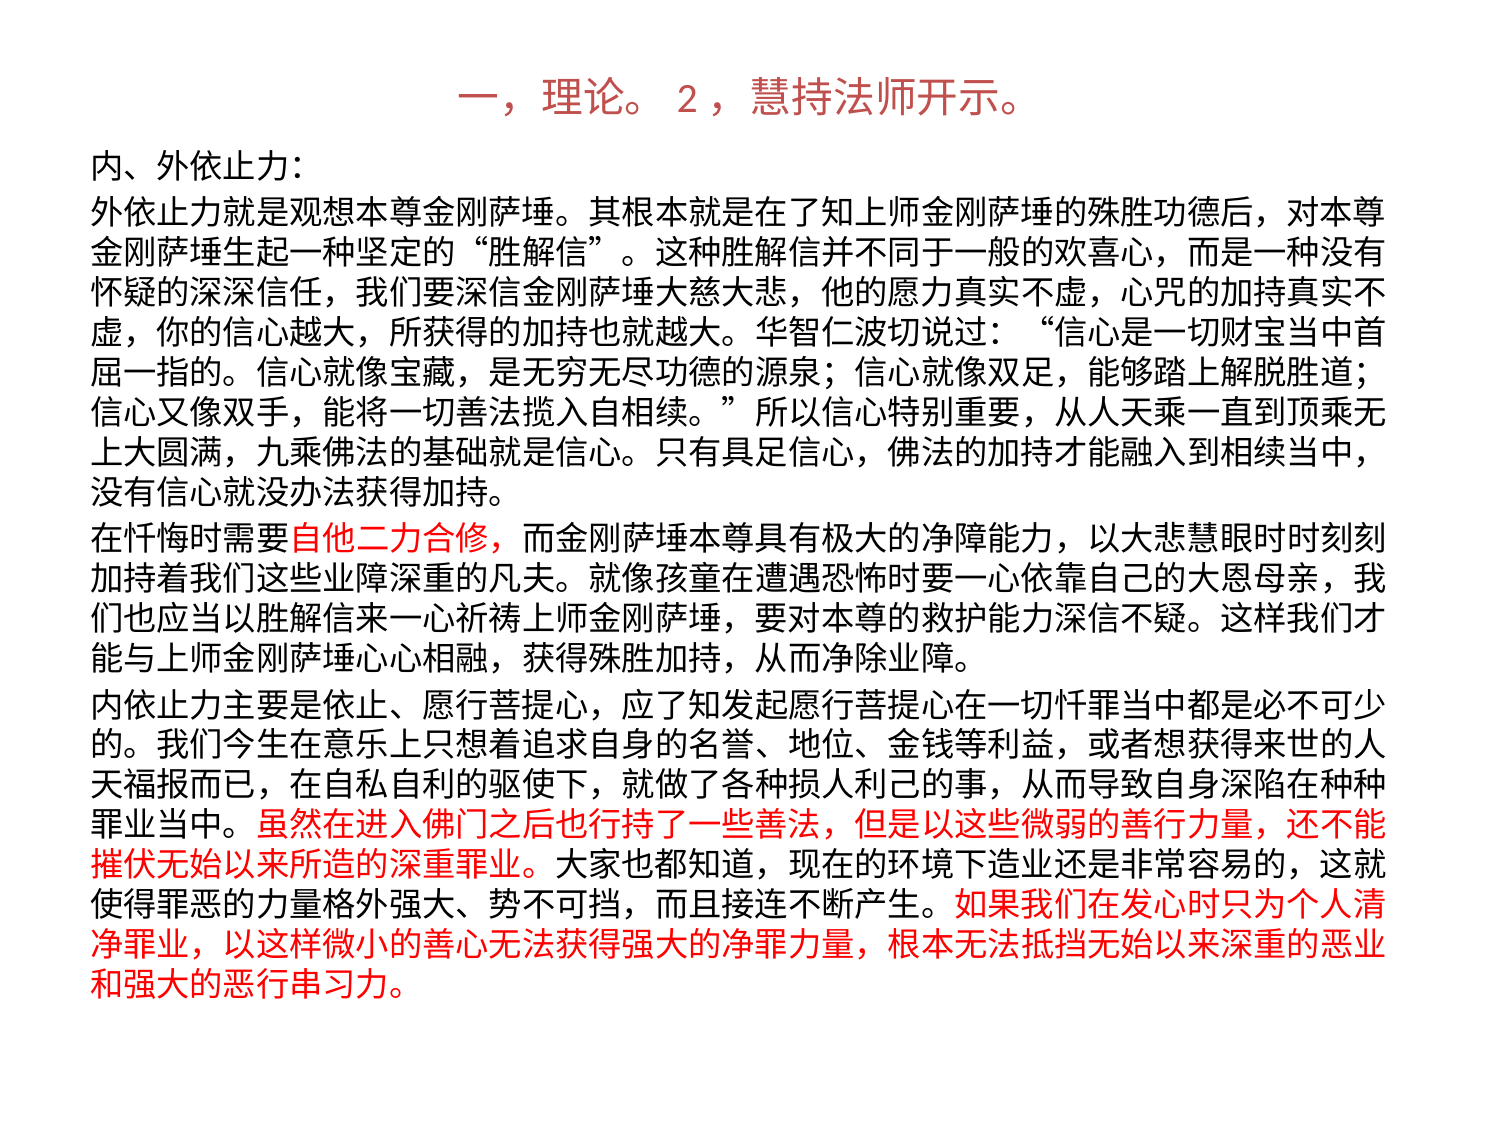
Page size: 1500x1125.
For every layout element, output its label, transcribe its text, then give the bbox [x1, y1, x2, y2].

list 内、外依止力： 外依止力就是观想本尊金刚萨埵。其根本就是在了知上师金刚萨埵的殊胜功德后，对本尊金刚萨埵生起一种坚定的“胜解信”。这种胜解信并不同于一般的欢喜心，而是一种没有怀疑的深深信任，我们要深信金刚萨埵大慈大悲，他的愿力真实不虚，心咒的加持真实不虚，你的信心越大，所获得的加持也就越大。华智仁波切说过：“信心是一切财宝当中首屈一指的。信心就像宝藏，是无穷无尽功德的源泉；信心就像双足，能够踏上解脱胜道；信心又像双手，能将一切善法揽入自相续。”所以信心特别重要，从人天乘一直到顶乘无上大圆满，九乘佛法的基础就是信心。只有具足信心，佛法的加持才能融入到相续当中，没有信心就没办法获得加持。 在忏悔时需要自他二力合修，而金刚萨埵本尊具有极大的净障能力，以大悲慧眼时时刻刻加持着我们这些业障深重的凡夫。就像孩童在遭遇恐怖时要一心依靠自己的大恩母亲，我们也应当以胜解信来一心祈祷上师金刚萨埵，要对本尊的救护能力深信不疑。这样我们才能与上师金刚萨埵心心相融，获得殊胜加持，从而净除业障。 内依止力主要是依止、愿行菩提心，应了知发起愿行菩提心在一切忏罪当中都是必不可少的。我们今生在意乐上只想着追求自身的名誉、地位、金钱等利益，或者想获得来世的人天福报而已，在自私自利的驱使下，就做了各种损人利己的事，从而导致自身深陷在种种罪业当中。虽然在进入佛门之后也行持了一些善法，但是以这些微弱的善行力量，还不能摧伏无始以来所造的深重罪业。大家也都知道，现在的环境下造业还是非常容易的，这就使得罪恶的力量格外强大、势不可挡，而且接连不断产生。如果我们在发心时只为个人清净罪业，以这样微小的善心无法获得强大的净罪力量，根本无法抵挡无始以来深重的恶业和强大的恶行串习力。 [75, 137, 1425, 1005]
title 一，理论。2，慧持法师开示。 [75, 54, 1425, 137]
